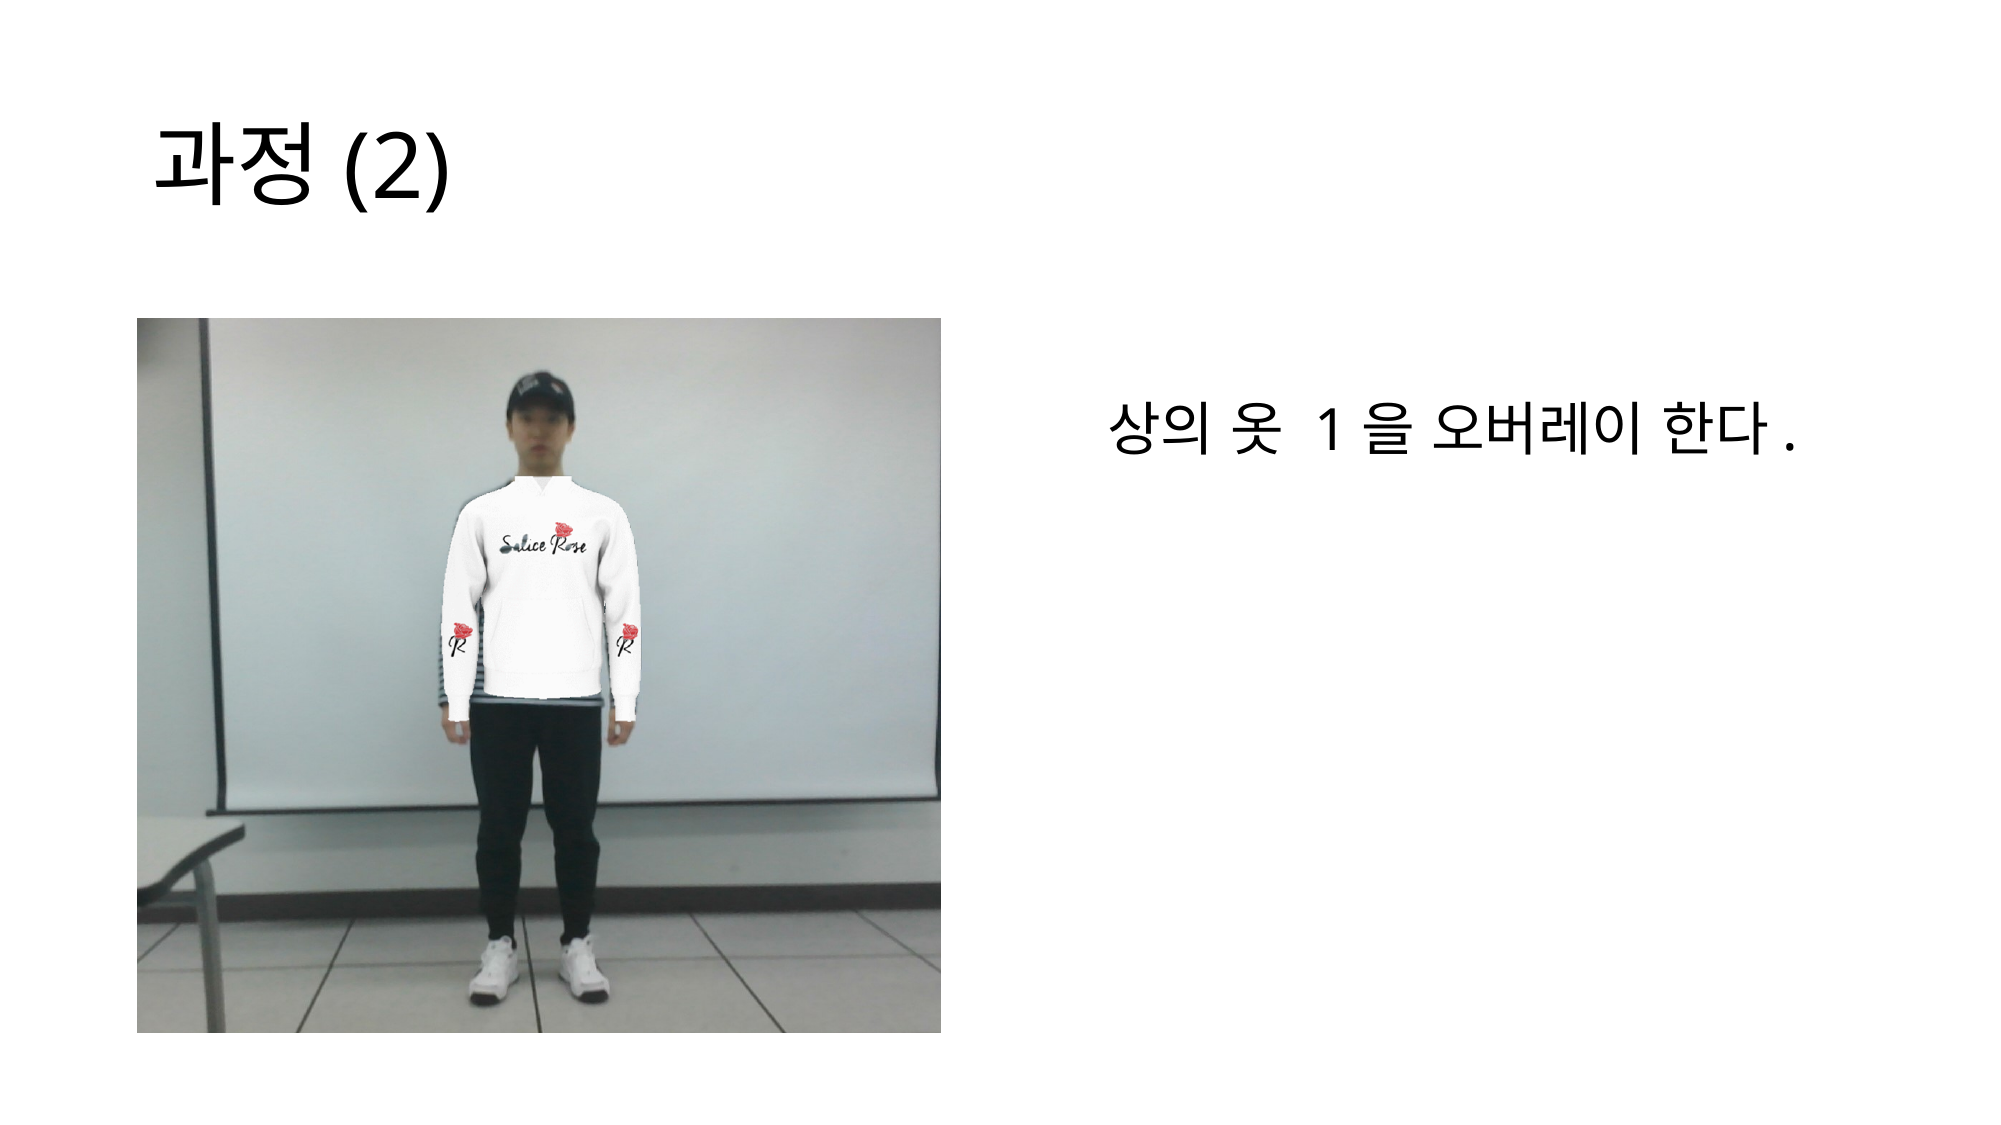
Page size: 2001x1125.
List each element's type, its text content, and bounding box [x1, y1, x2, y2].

picture [137, 318, 941, 1033]
title 과정(2) [137, 59, 1863, 278]
text_box 상의 옷 1을 오버레이 한다. [1092, 384, 1813, 469]
